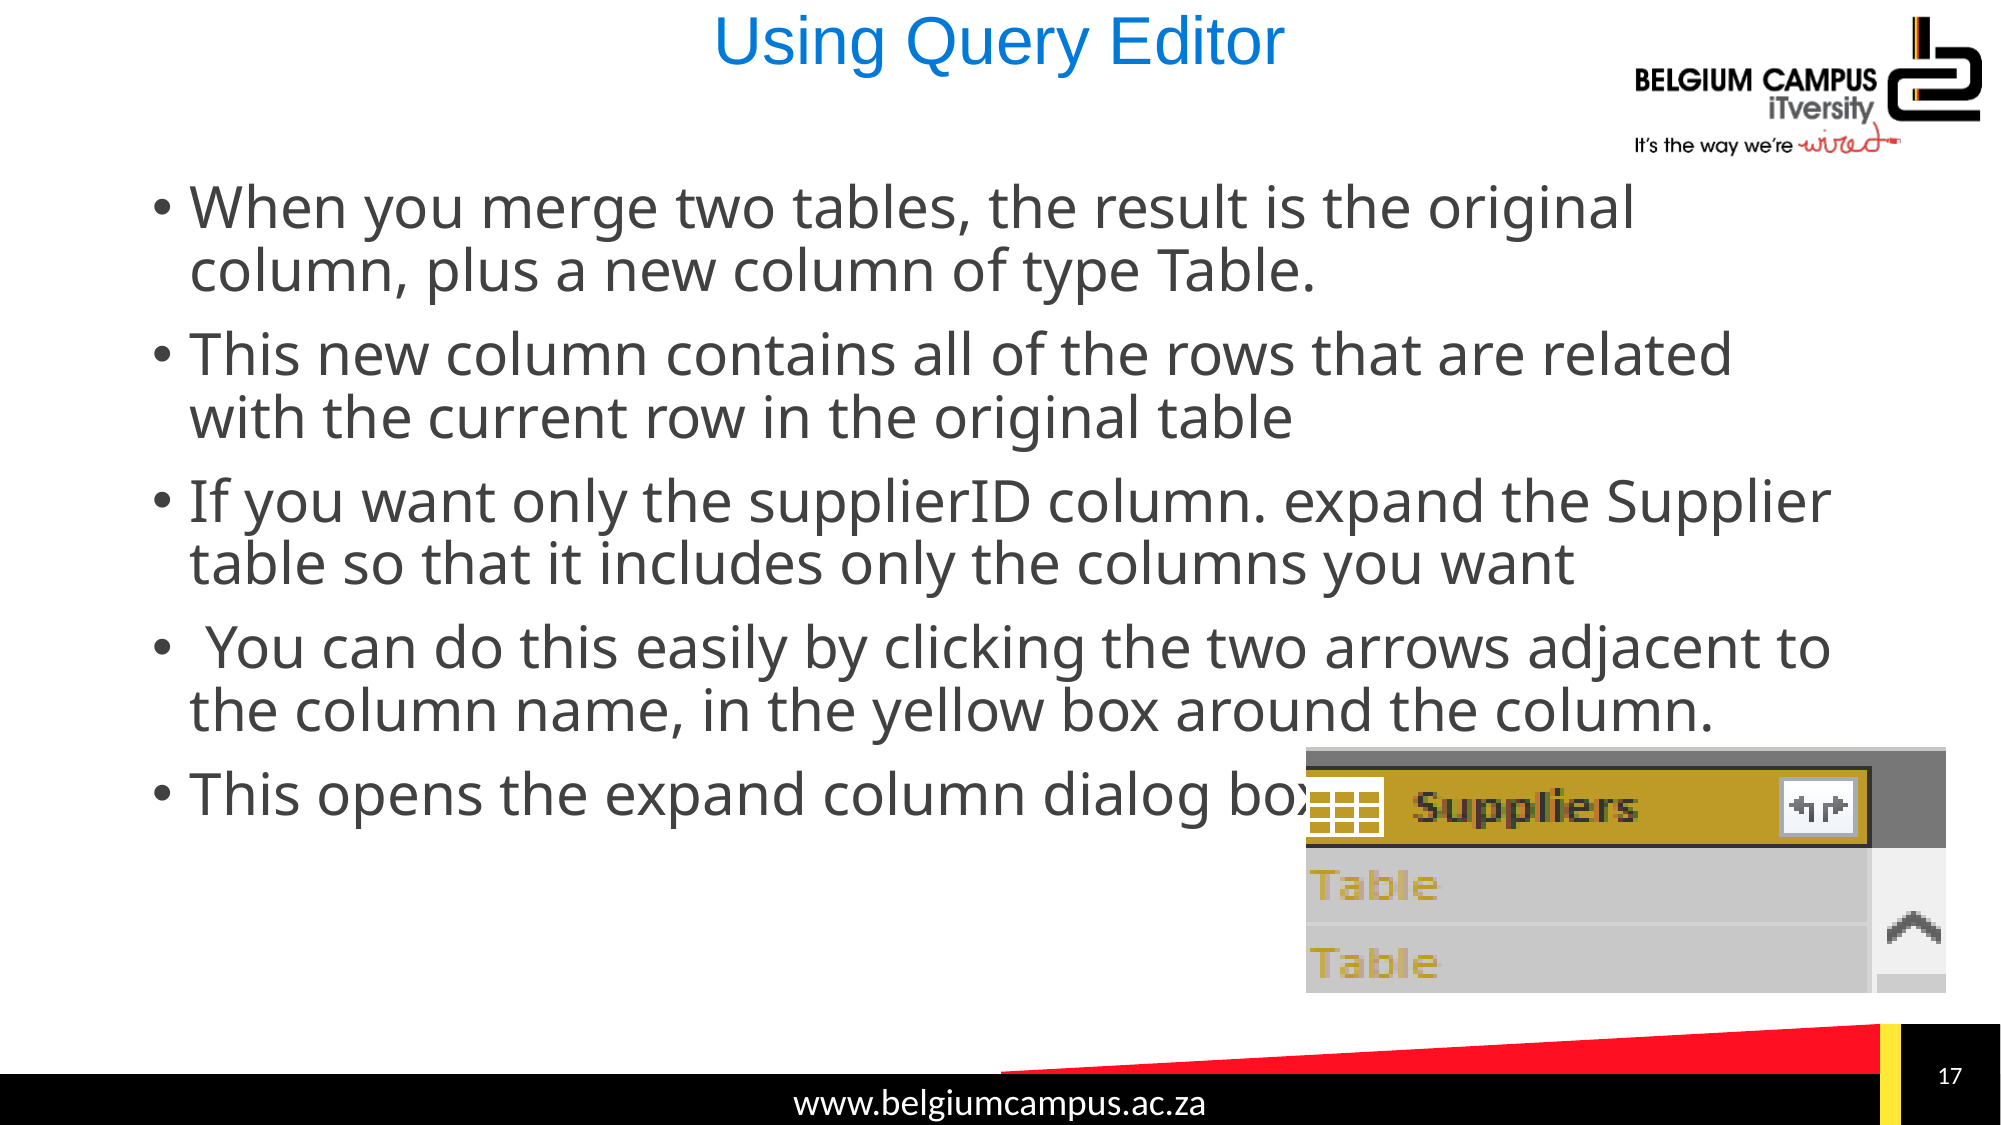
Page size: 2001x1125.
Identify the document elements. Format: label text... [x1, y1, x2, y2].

picture [1631, 0, 1986, 198]
list When you merge two tables, the result is the original column, plus a new column of type Table. This new column contains all of the rows that are related with the current row in the original table If you want only the supplierID column. expand the Supplier table so that it includes only the columns you want You can do this easily by clicking the two arrows adjacent to the column name, in the yellow box around the column. This opens the expand column dialog box, [137, 171, 1863, 885]
picture [1306, 733, 1946, 993]
title Using Query Editor [137, 0, 1863, 87]
